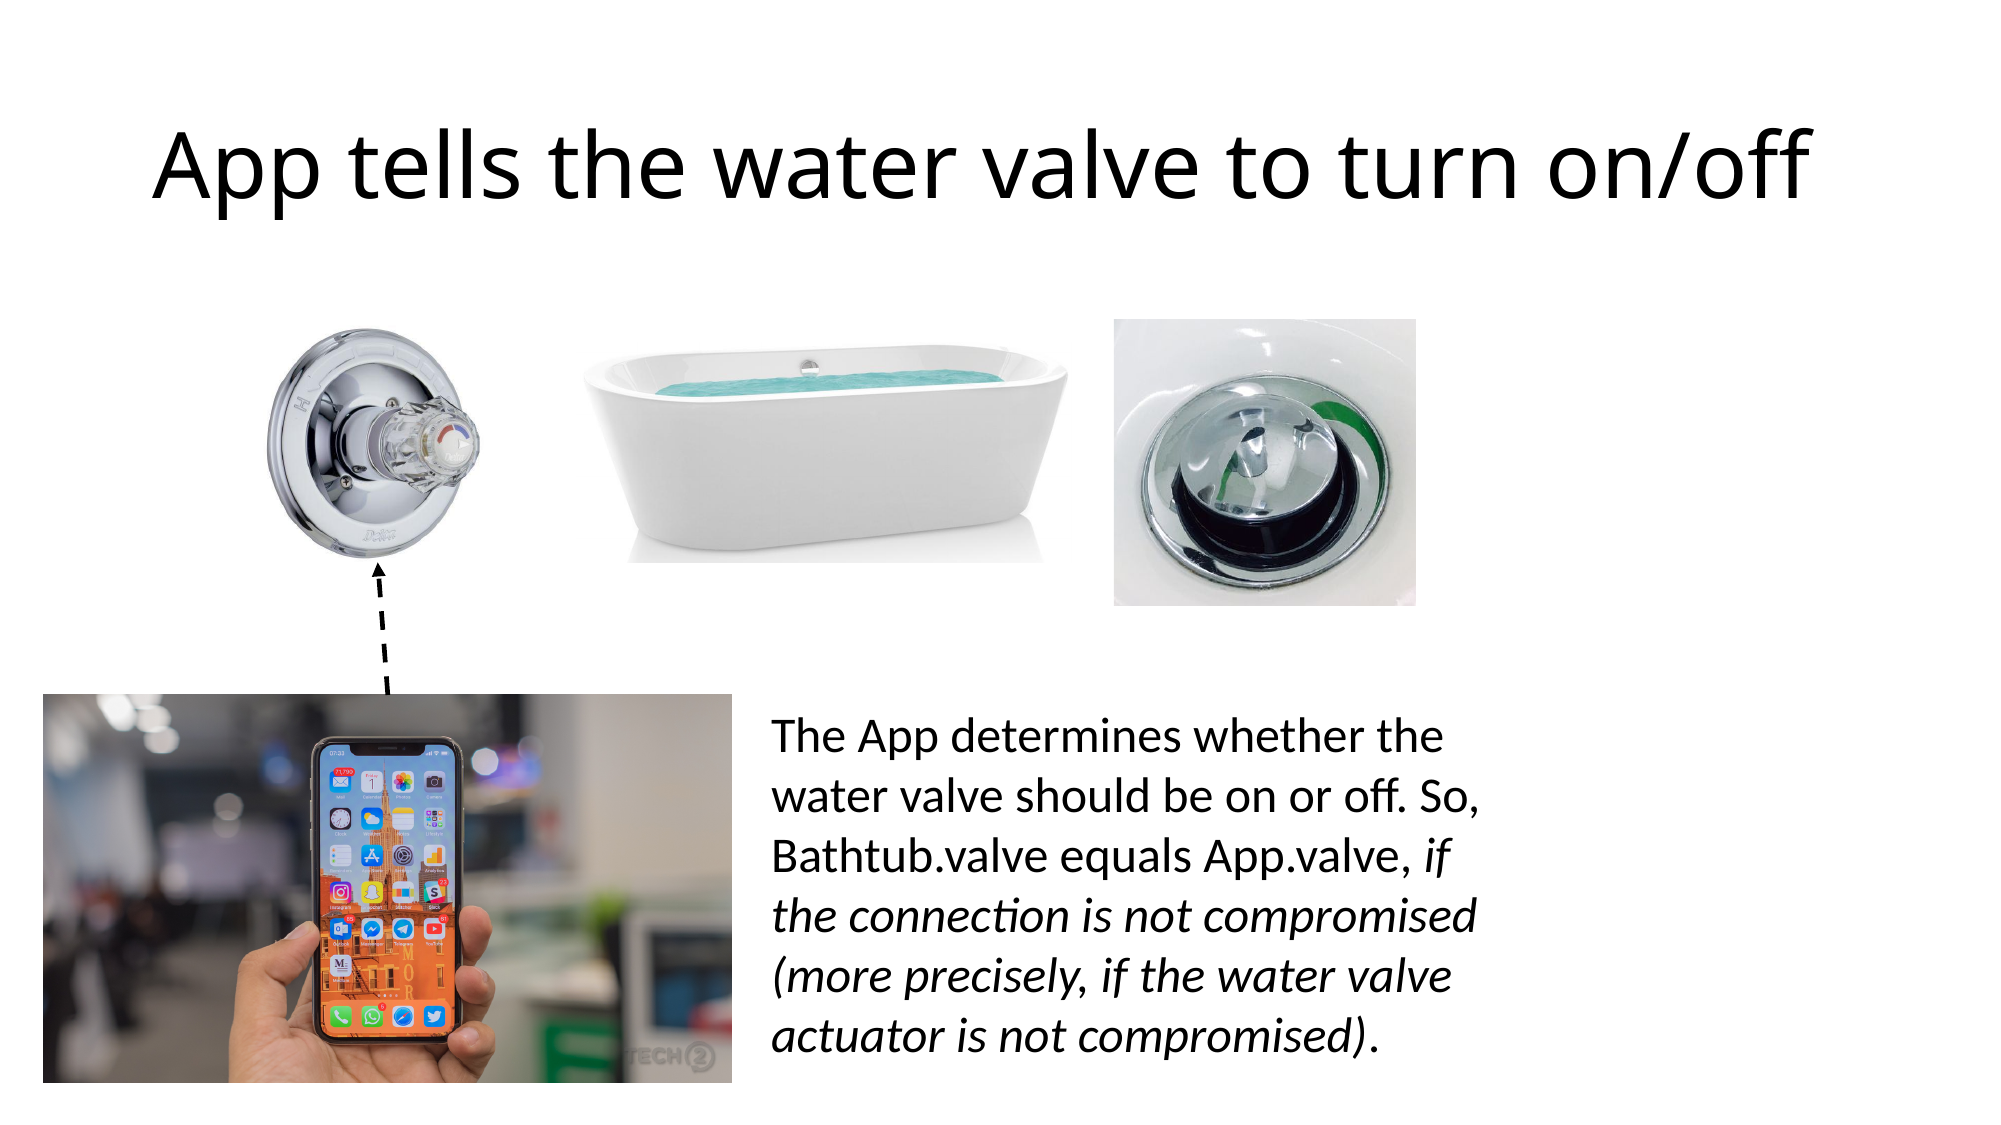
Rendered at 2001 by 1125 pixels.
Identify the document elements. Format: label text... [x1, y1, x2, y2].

picture [1113, 319, 1416, 606]
picture [43, 694, 733, 1083]
title App tells the water valve to turn on/off [137, 59, 1863, 278]
picture [576, 342, 1072, 563]
picture [263, 321, 492, 563]
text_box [377, 562, 388, 695]
text_box The App determines whether the water valve should be on or off. So, Bathtub.valve equals App.valve, if the connection is not compromised (more precisely, if the water valve actuator is not compromised). [756, 694, 1525, 1070]
